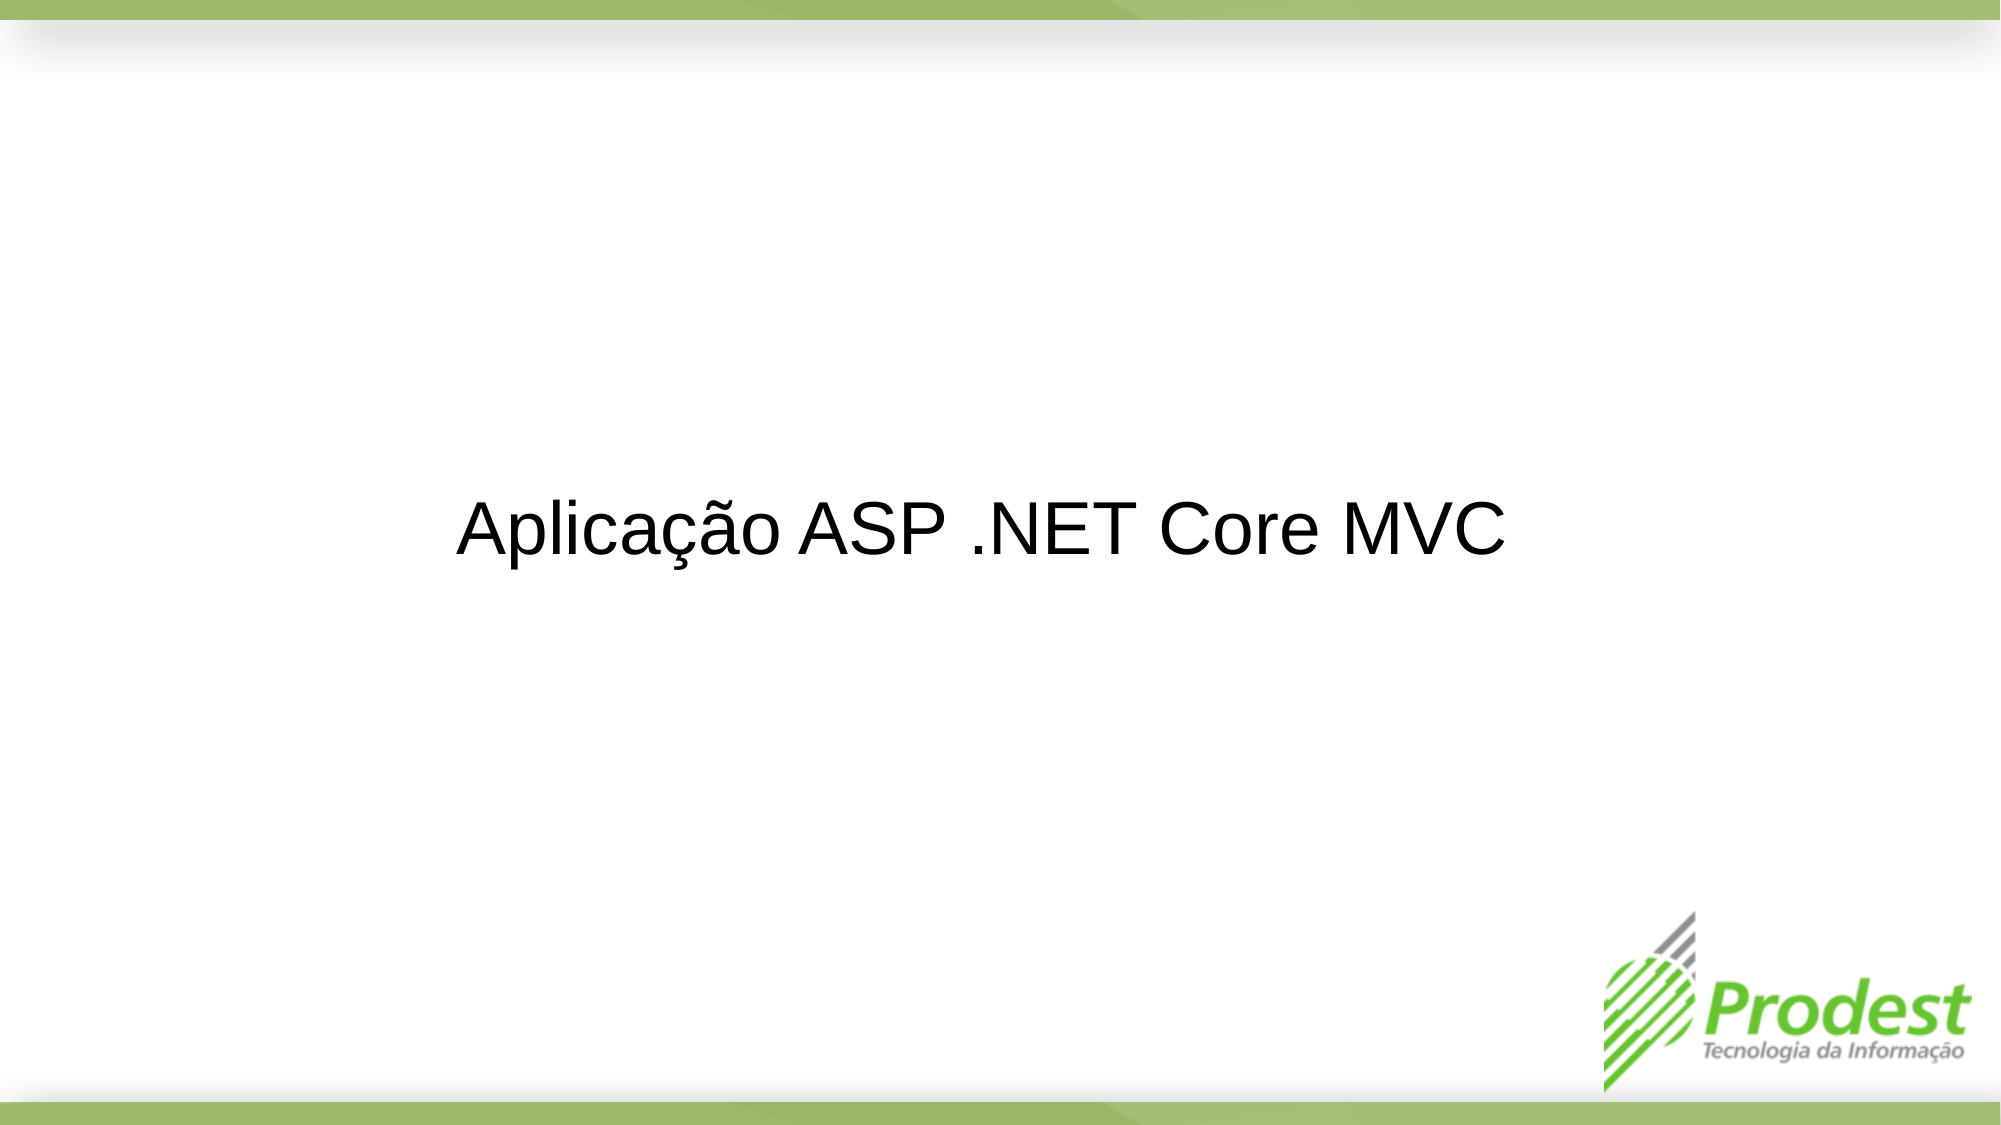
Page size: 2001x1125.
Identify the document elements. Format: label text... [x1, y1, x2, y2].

picture [1604, 911, 1972, 1093]
list Aplicação ASP .NET Core MVC [380, 341, 1586, 708]
